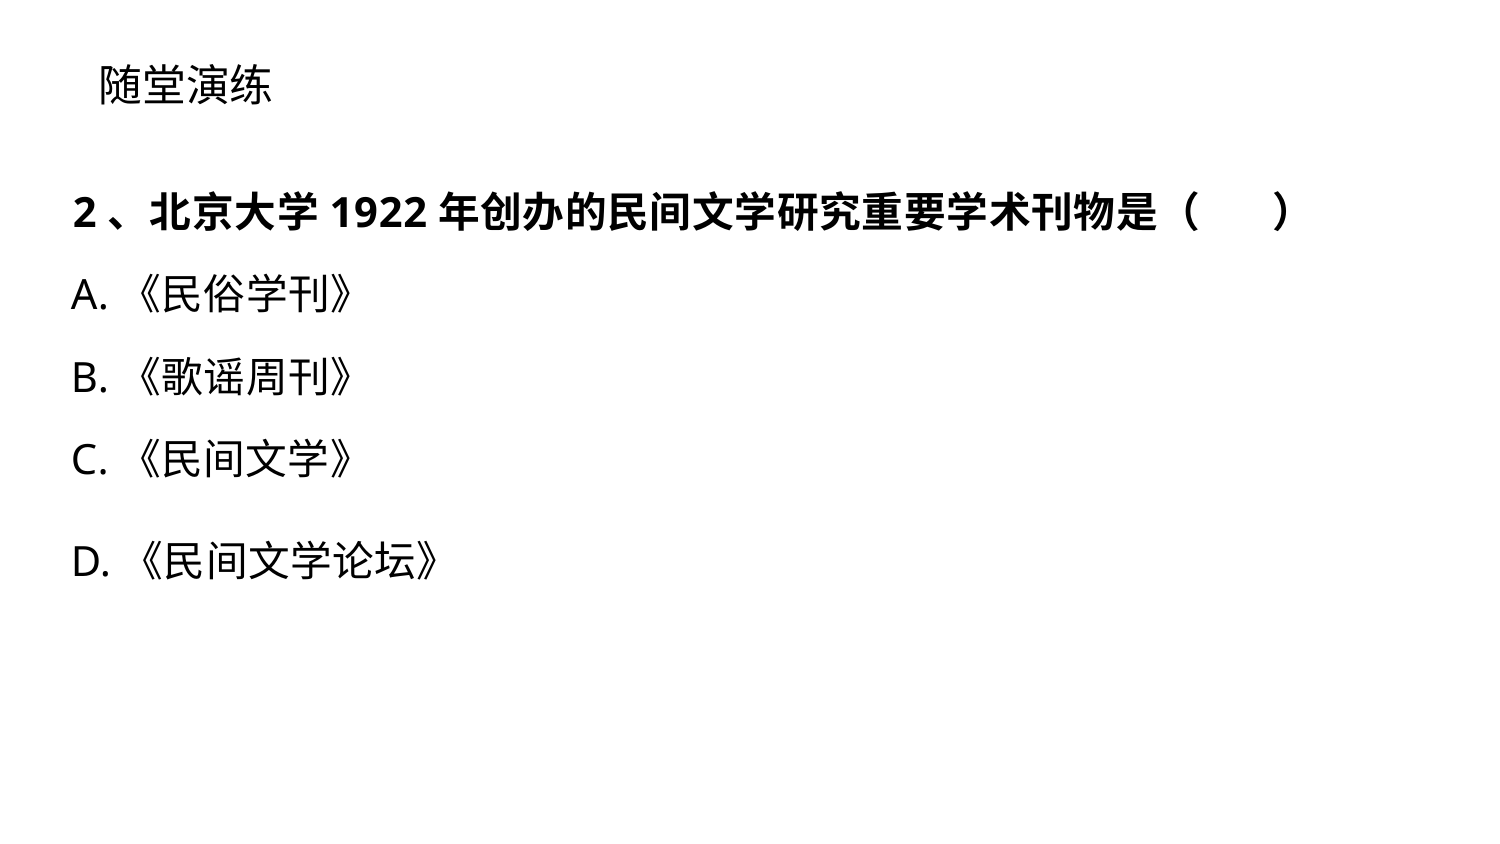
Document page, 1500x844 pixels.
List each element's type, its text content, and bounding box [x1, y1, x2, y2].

text_box 2、北京大学1922年创办的民间文学研究重要学术刊物是（ ） A.《民俗学刊》 B.《歌谣周刊》 C.《民间文学》 D.《民间文学论坛》 [70, 185, 1365, 585]
text_box 随堂演练 [87, 52, 598, 117]
